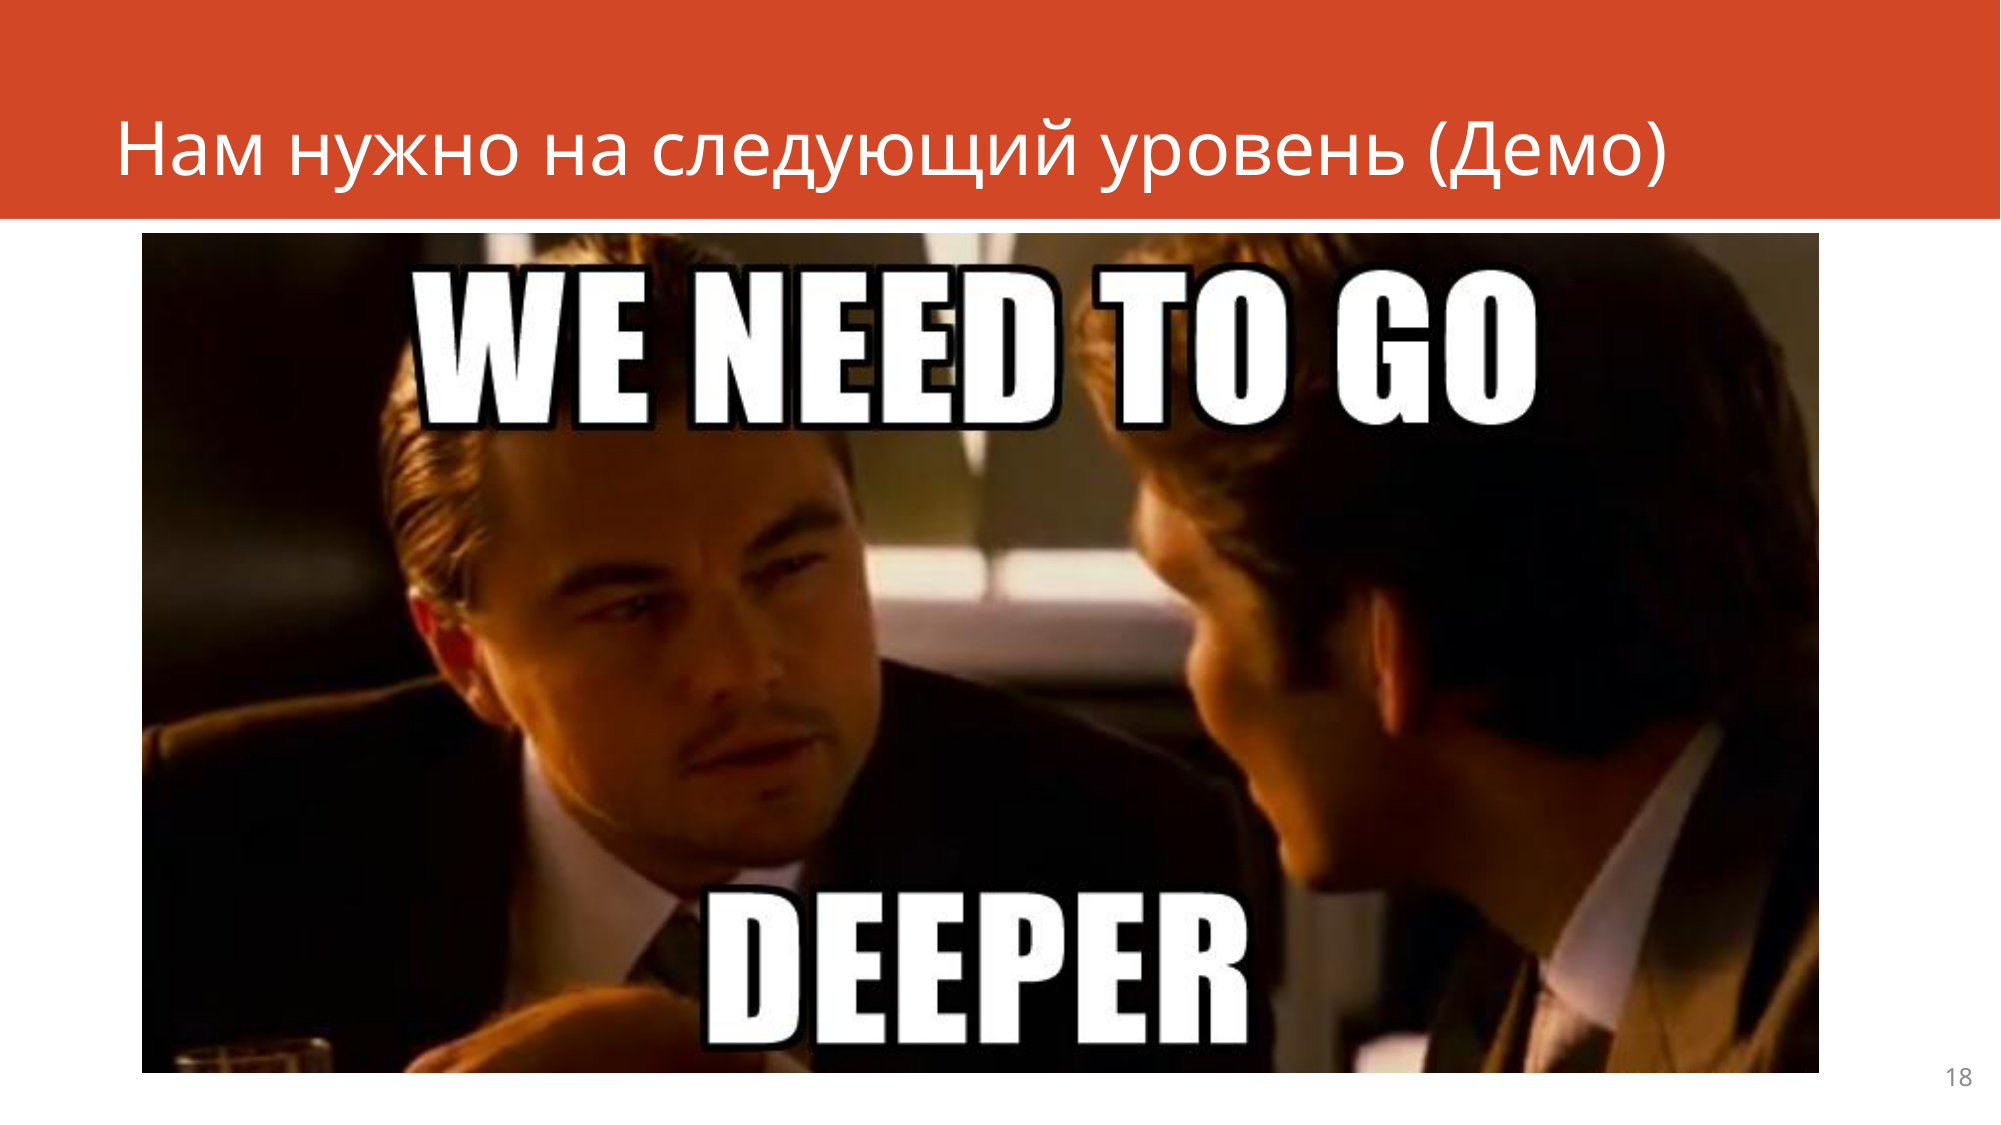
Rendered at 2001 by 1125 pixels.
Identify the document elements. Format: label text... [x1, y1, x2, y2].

title Нам нужно на следующий уровень (Демо) [99, 0, 1863, 199]
slide_number 18 [1450, 1048, 1989, 1109]
picture [142, 233, 1819, 1073]
